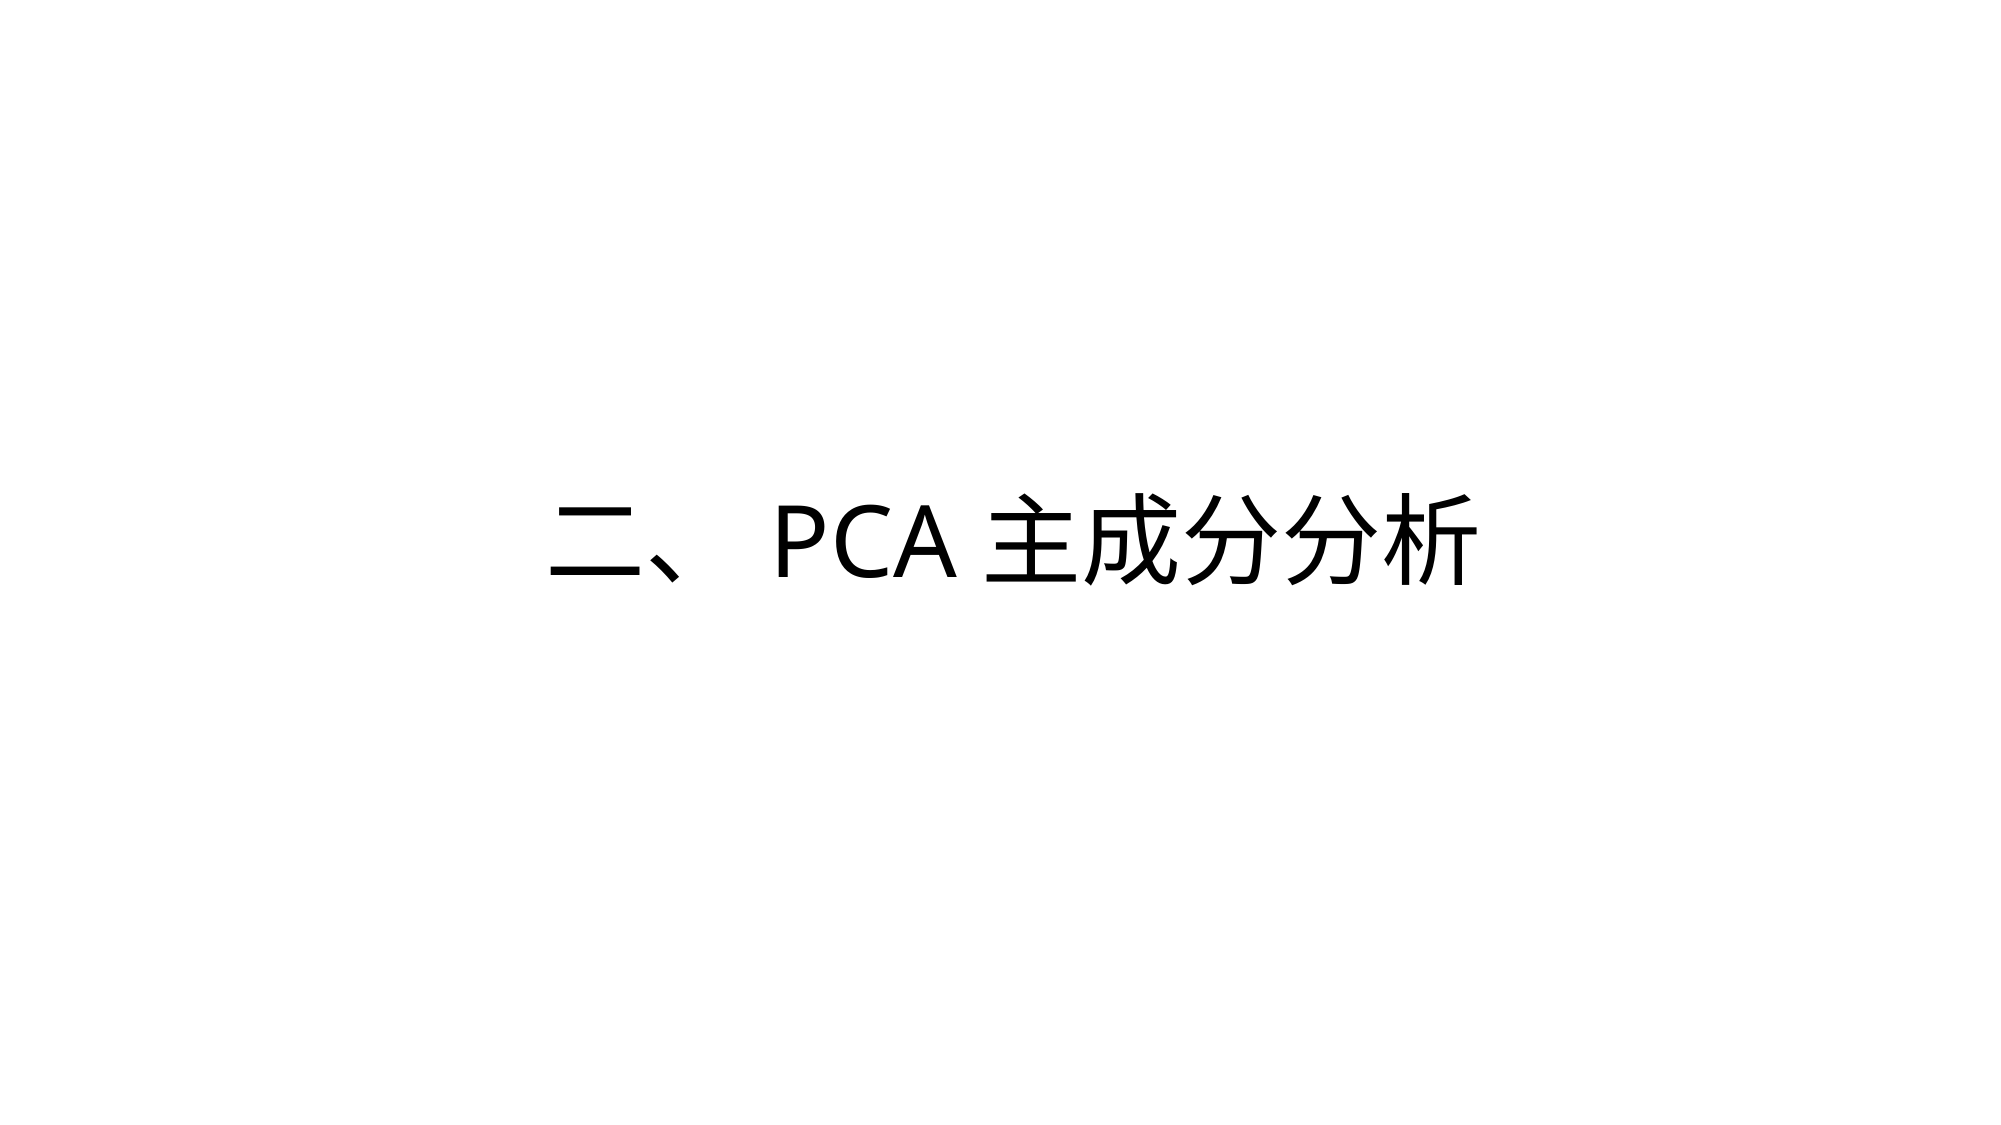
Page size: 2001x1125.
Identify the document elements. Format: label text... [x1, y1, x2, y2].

text_box 二、PCA主成分分析 [381, 469, 1497, 605]
